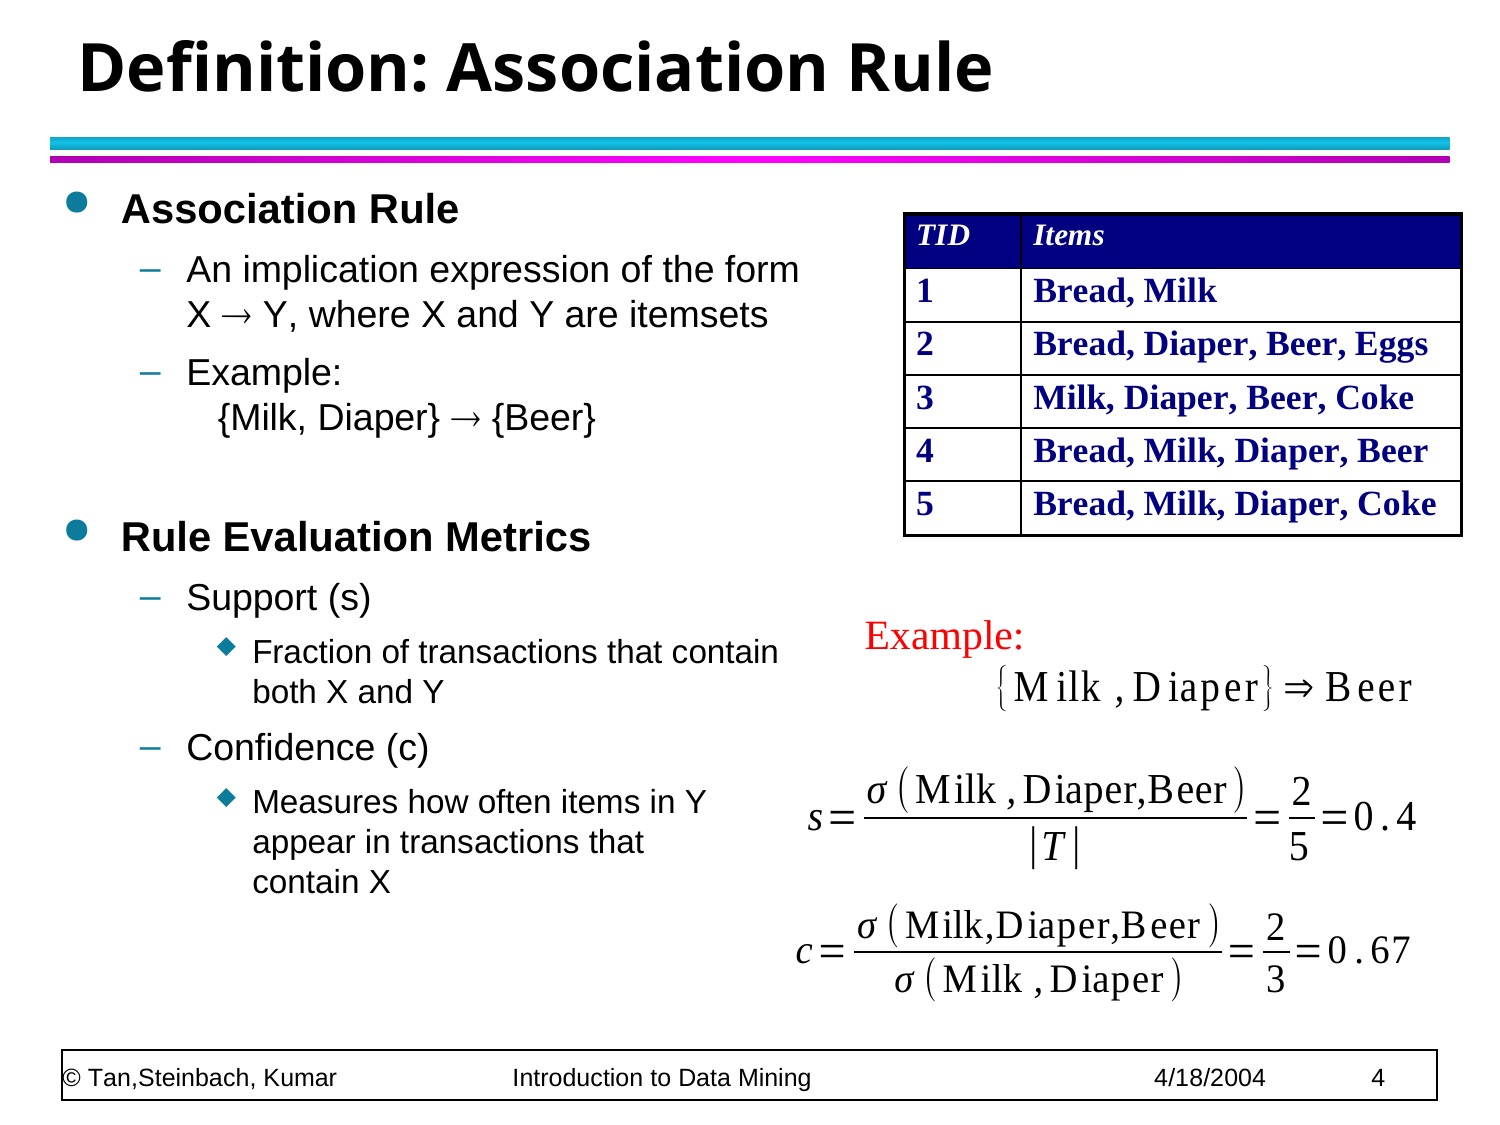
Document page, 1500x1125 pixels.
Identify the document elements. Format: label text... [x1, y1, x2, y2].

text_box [784, 599, 1438, 1015]
title Definition: Association Rule [62, 24, 1421, 113]
text_box Association Rule An implication expression of the form X  Y, where X and Y are itemsets Example: {Milk, Diaper}  {Beer} Rule Evaluation Metrics Support (s) Fraction of transactions that contain both X and Y Confidence (c) Measures how often items in Y appear in transactions that contain X [49, 174, 850, 1050]
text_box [887, 212, 1476, 566]
